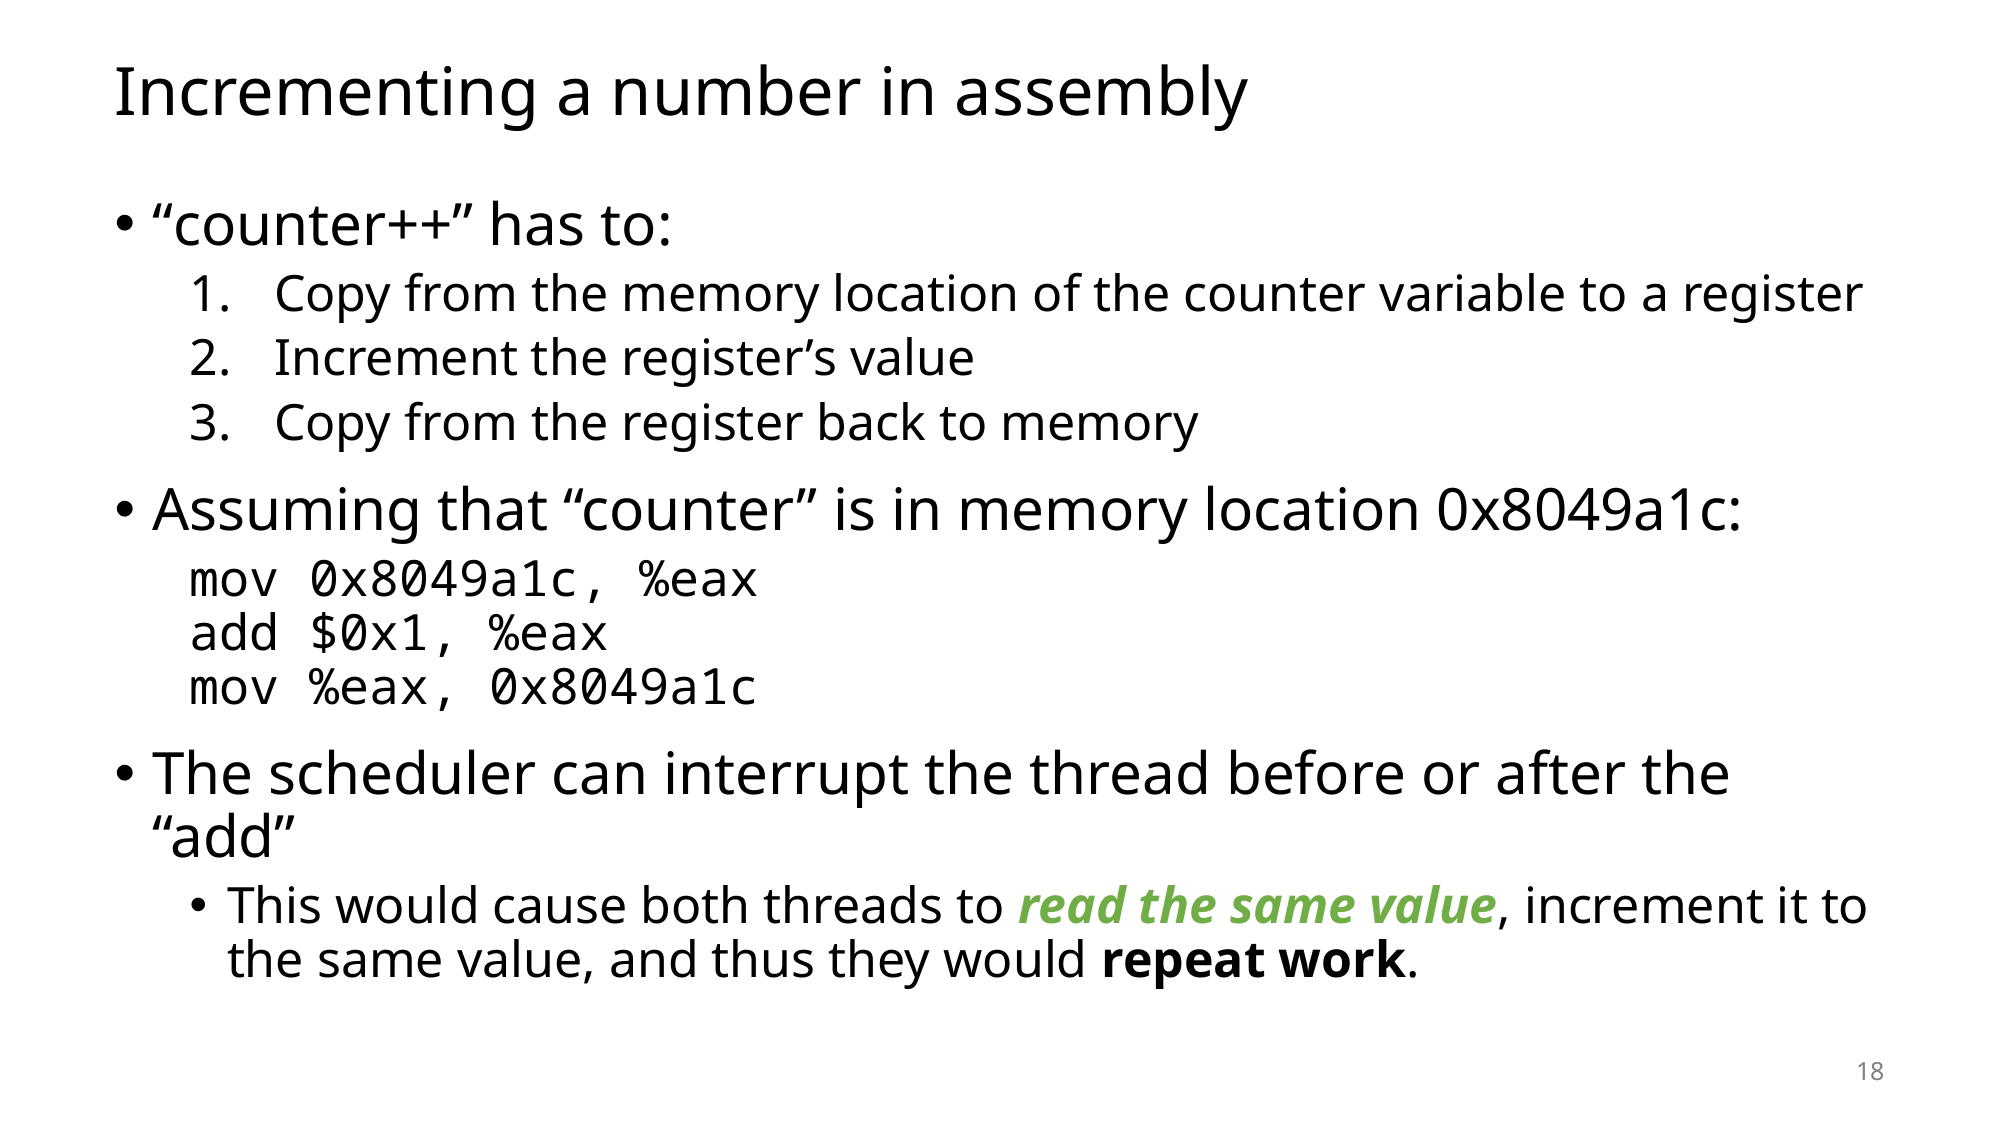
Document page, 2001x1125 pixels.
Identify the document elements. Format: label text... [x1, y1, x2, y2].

title Incrementing a number in assembly [99, 37, 1900, 150]
list “counter++” has to: Copy from the memory location of the counter variable to a register Increment the register’s value Copy from the register back to memory Assuming that “counter” is in memory location 0x8049a1c: mov 0x8049a1c, %eax add $0x1, %eax mov %eax, 0x8049a1c The scheduler can interrupt the thread before or after the “add” This would cause both threads to read the same value, increment it to the same value, and thus they would repeat work. [99, 187, 1900, 1013]
slide_number 18 [1749, 1042, 1900, 1103]
